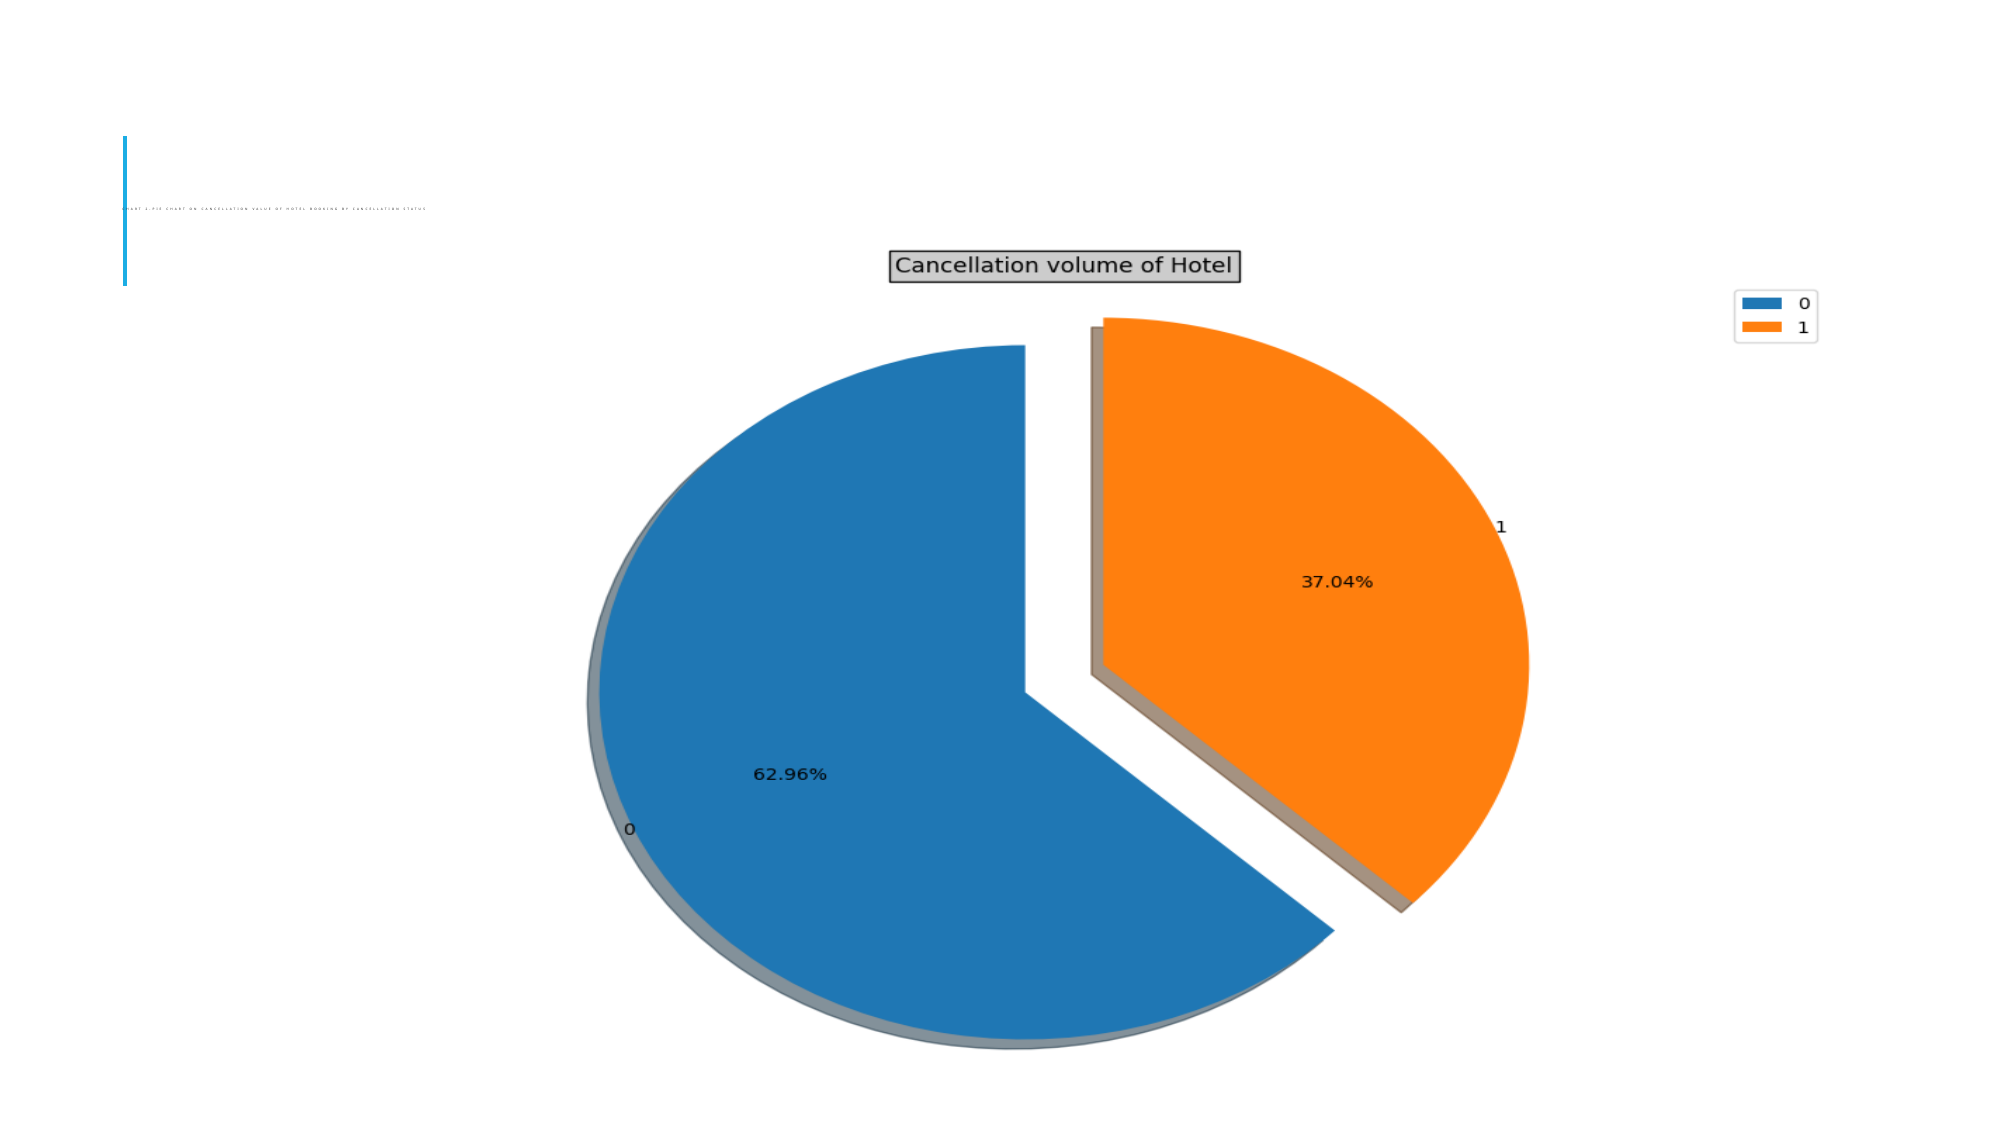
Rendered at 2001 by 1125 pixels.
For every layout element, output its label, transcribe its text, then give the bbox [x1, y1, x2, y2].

title chart 2-Pie chart on Cancellation Value of Hotel Booking by cancellation status [107, 195, 1937, 233]
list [287, 245, 1842, 1087]
